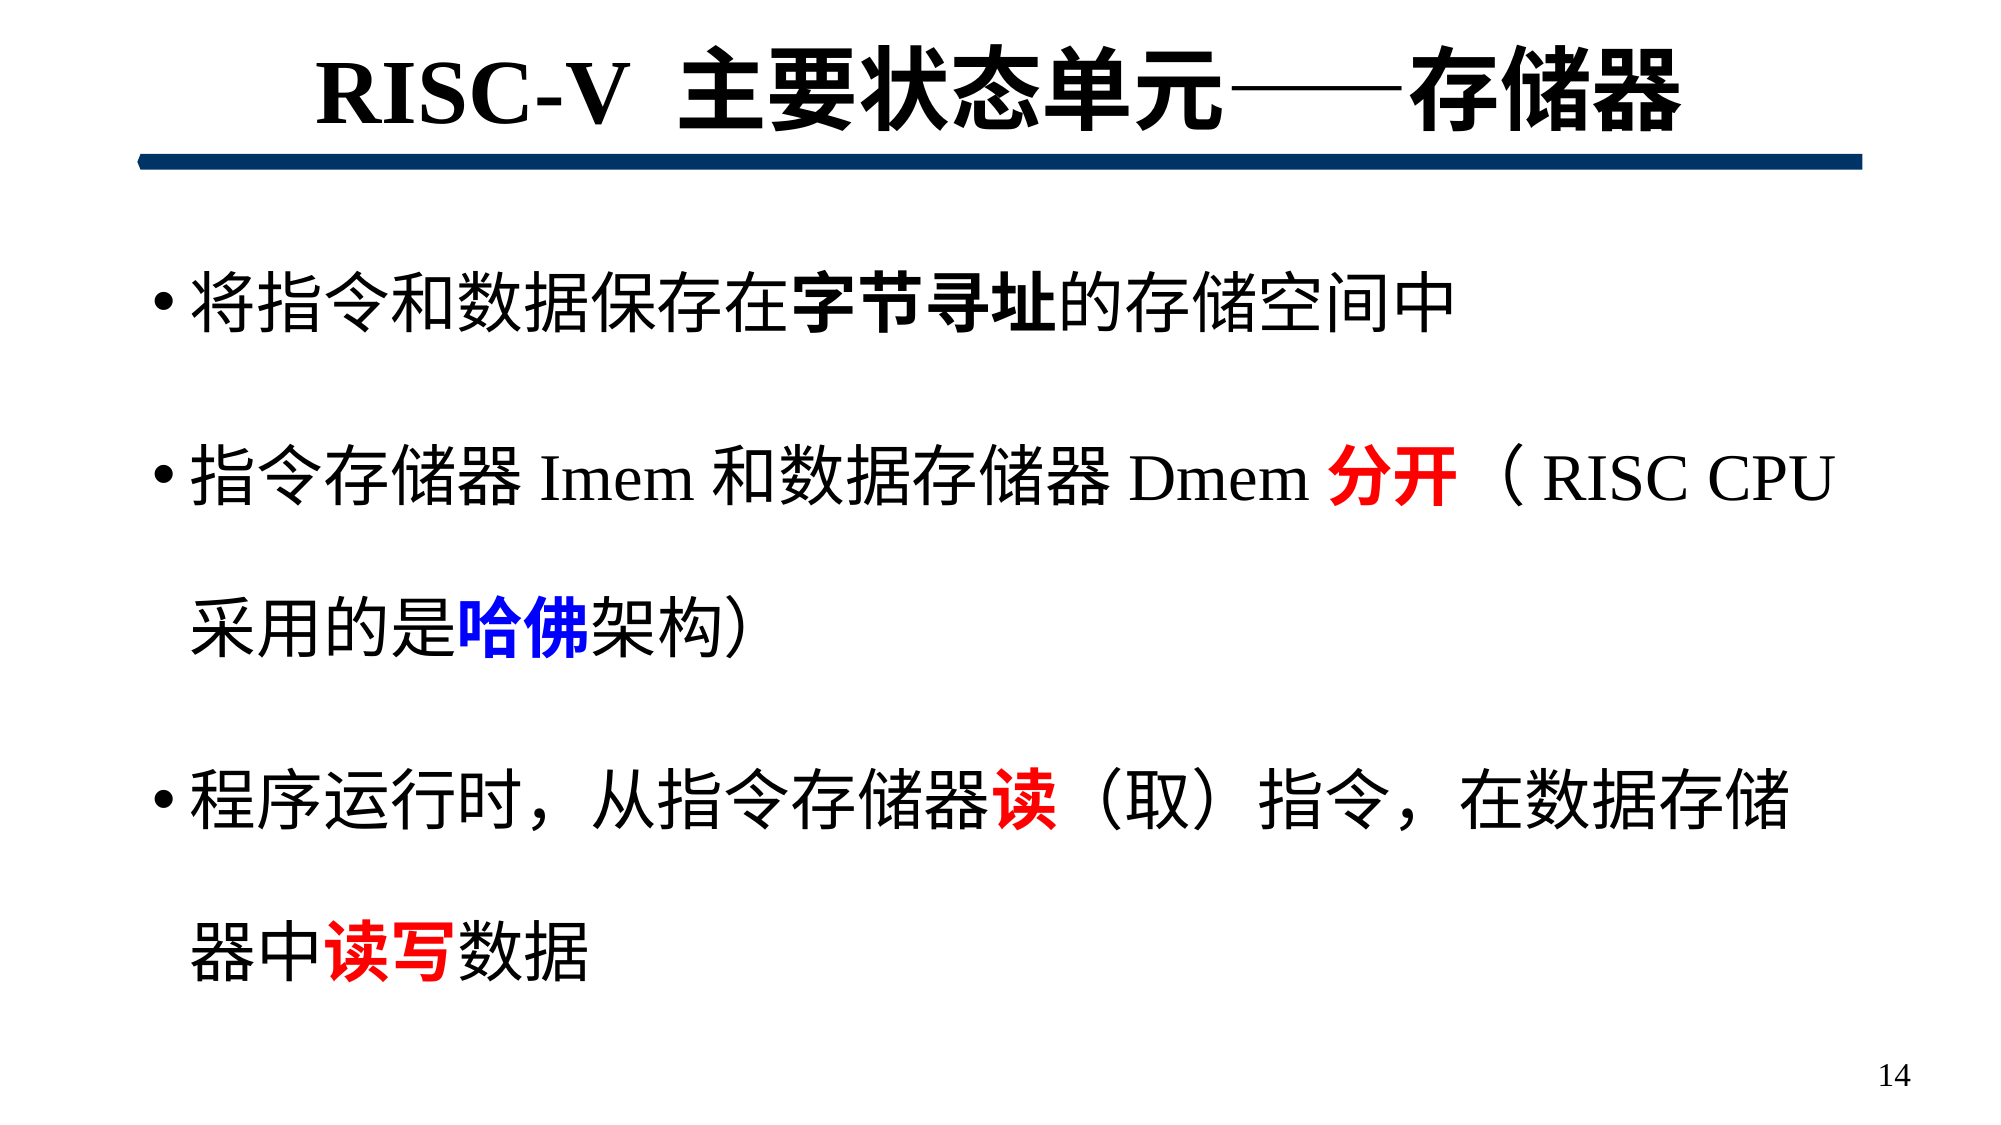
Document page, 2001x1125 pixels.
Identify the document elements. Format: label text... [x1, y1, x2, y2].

list 将指令和数据保存在字节寻址的存储空间中 指令存储器Imem和数据存储器Dmem分开（RISC CPU采用的是哈佛架构） 程序运行时，从指令存储器读（取）指令，在数据存储器中读写数据 [137, 181, 1863, 1014]
title RISC-V 主要状态单元——存储器 [137, 31, 1863, 155]
slide_number 14 [1476, 1042, 1927, 1103]
